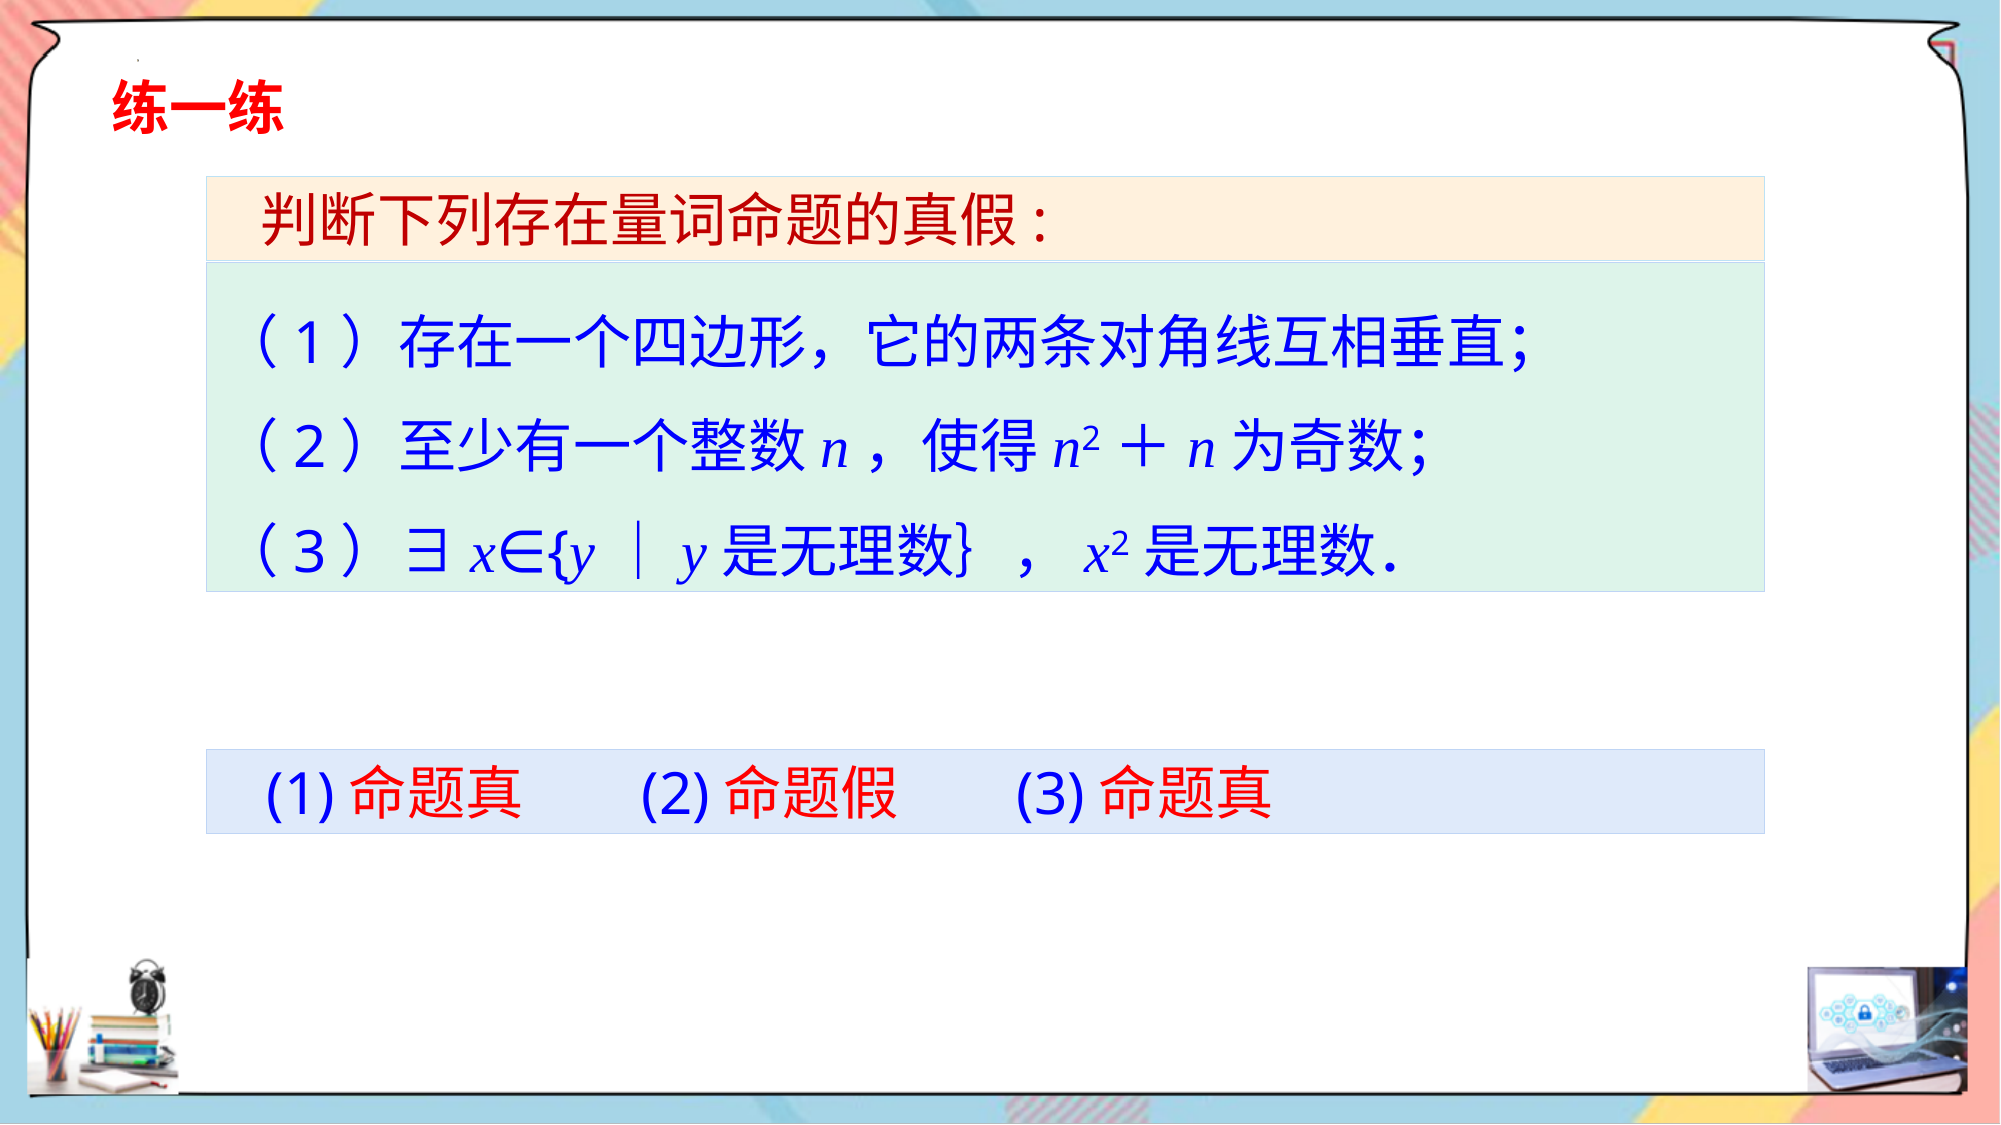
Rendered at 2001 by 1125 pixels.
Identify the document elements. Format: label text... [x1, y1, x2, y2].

text_box (1)命题真 (2)命题假 (3)命题真 [206, 749, 1765, 834]
picture [0, 0, 2001, 1125]
text_box 判断下列存在量词命题的真假: [206, 176, 1765, 261]
text_box （1）存在一个四边形，它的两条对角线互相垂直； （2）至少有一个整数n，使得n2＋n为奇数； （3）∃x∈{y｜y是无理数｝，x2是无理数． [206, 262, 1765, 592]
text_box 练一练 [96, 63, 380, 149]
